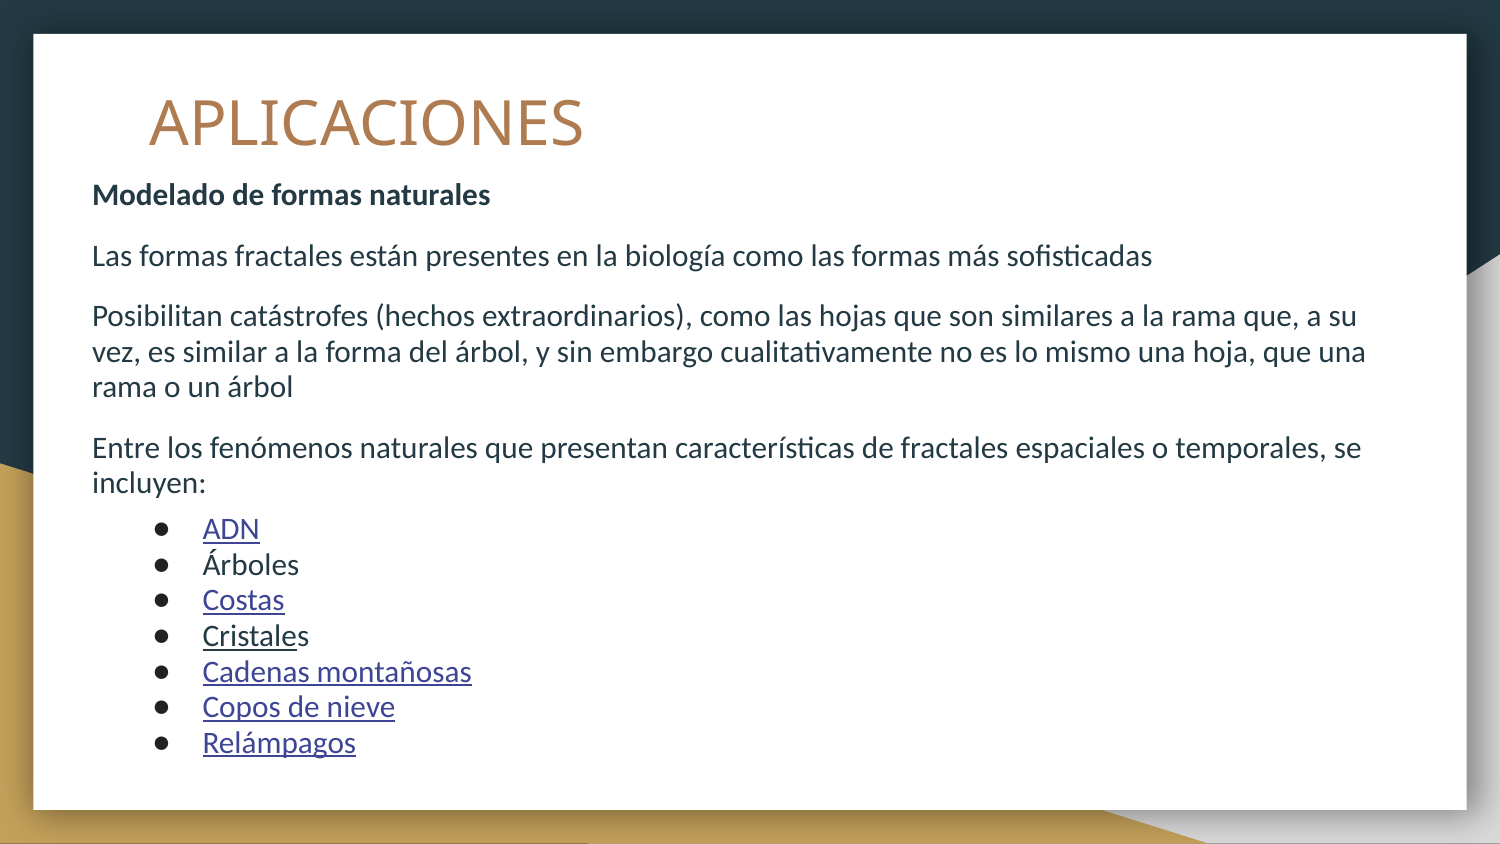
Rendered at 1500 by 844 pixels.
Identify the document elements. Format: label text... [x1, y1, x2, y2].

list Modelado de formas naturales Las formas fractales están presentes en la biología como las formas más sofisticadas Posibilitan catástrofes (hechos extraordinarios), como las hojas que son similares a la rama que, a su vez, es similar a la forma del árbol, y sin embargo cualitativamente no es lo mismo una hoja, que una rama o un árbol Entre los fenómenos naturales que presentan características de fractales espaciales o temporales, se incluyen: ADN Árboles Costas Cristales Cadenas montañosas Copos de nieve Relámpagos [77, 162, 1423, 749]
title APLICACIONES [134, 67, 1366, 162]
